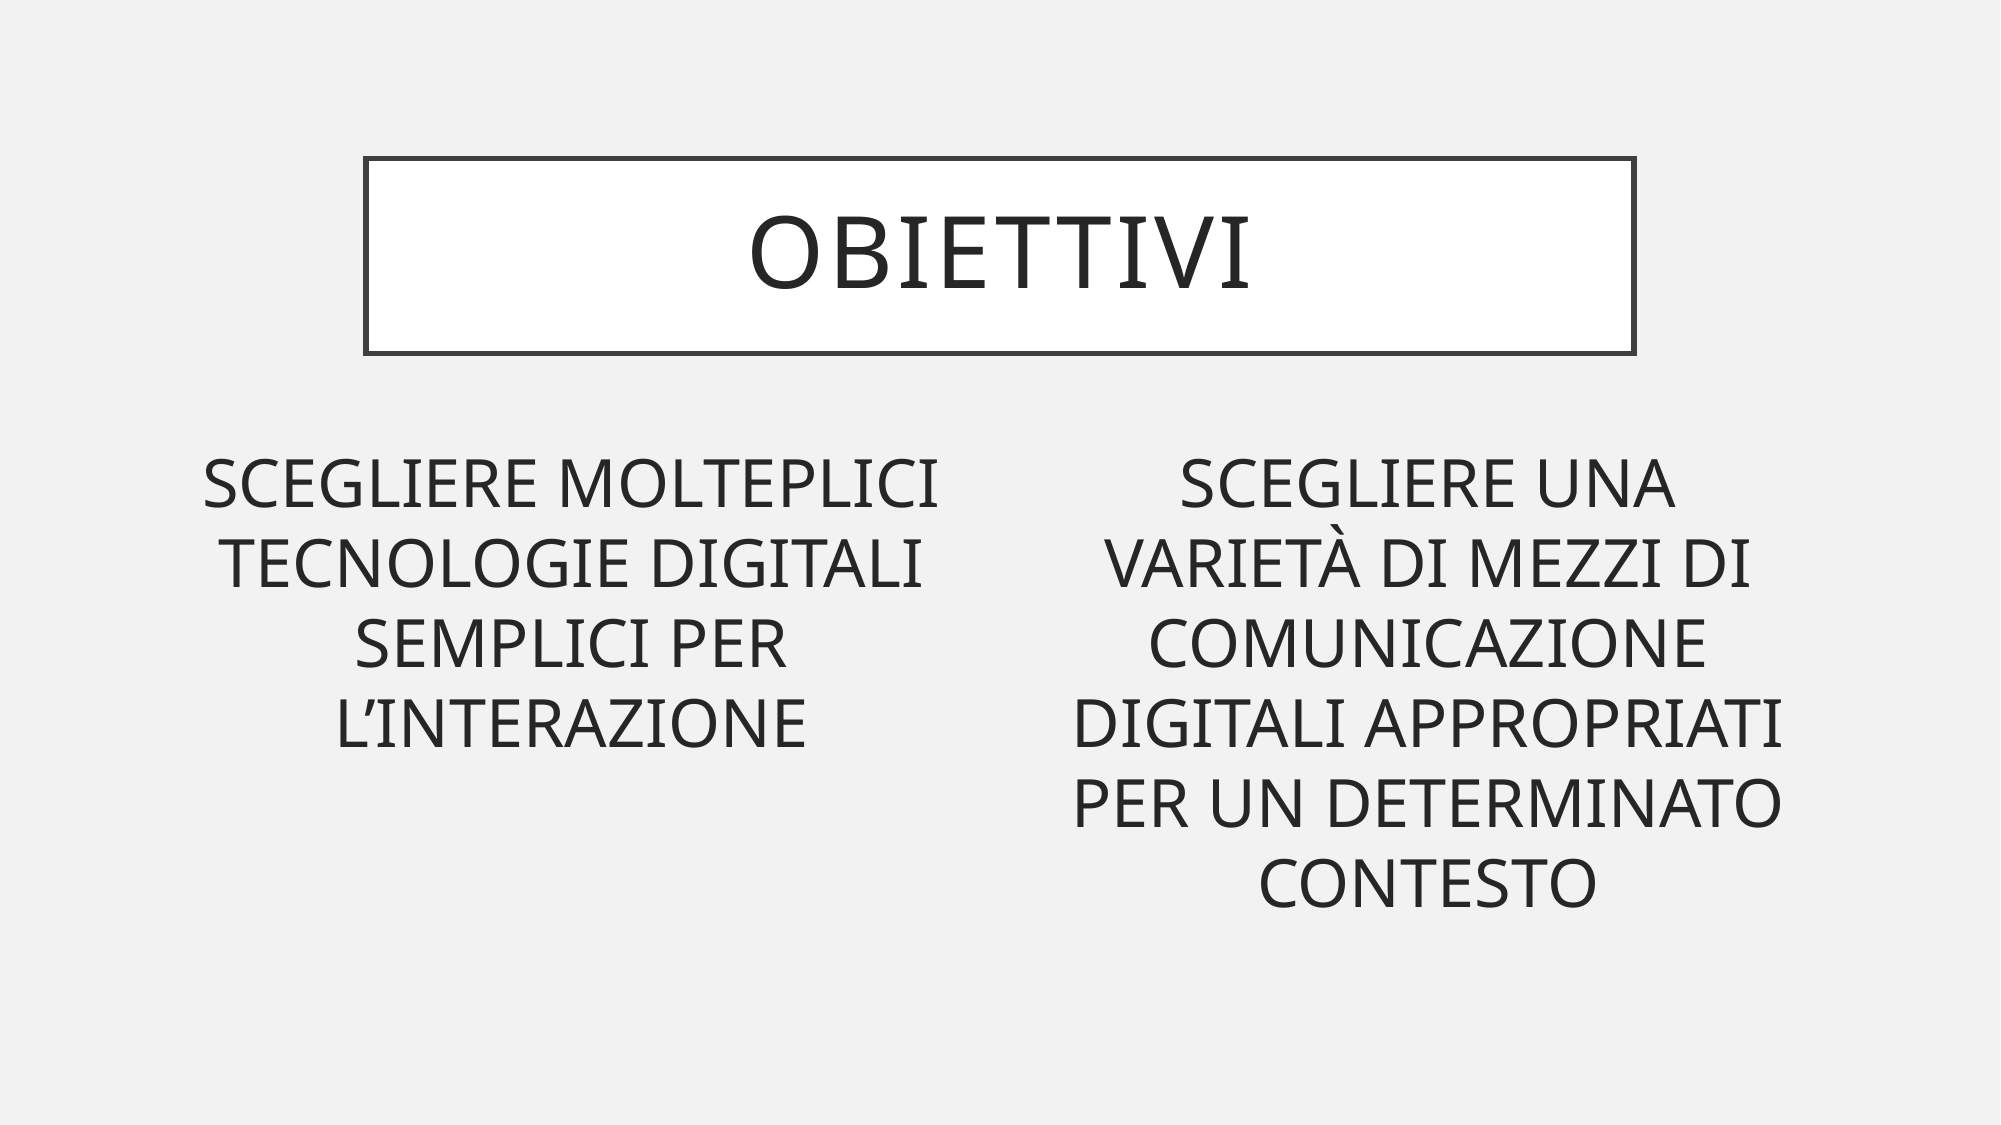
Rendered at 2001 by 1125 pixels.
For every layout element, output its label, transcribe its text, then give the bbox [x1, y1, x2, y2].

list SCEGLIERE UNA VARIETÀ DI MEZZI DI COMUNICAZIONE DIGITALI APPROPRIATI PER UN DETERMINATO CONTESTO [1039, 432, 1818, 967]
list SCEGLIERE MOLTEPLICI TECNOLOGIE DIGITALI SEMPLICI PER L’INTERAZIONE [182, 432, 961, 942]
title OBIETTIVI [363, 156, 1637, 356]
